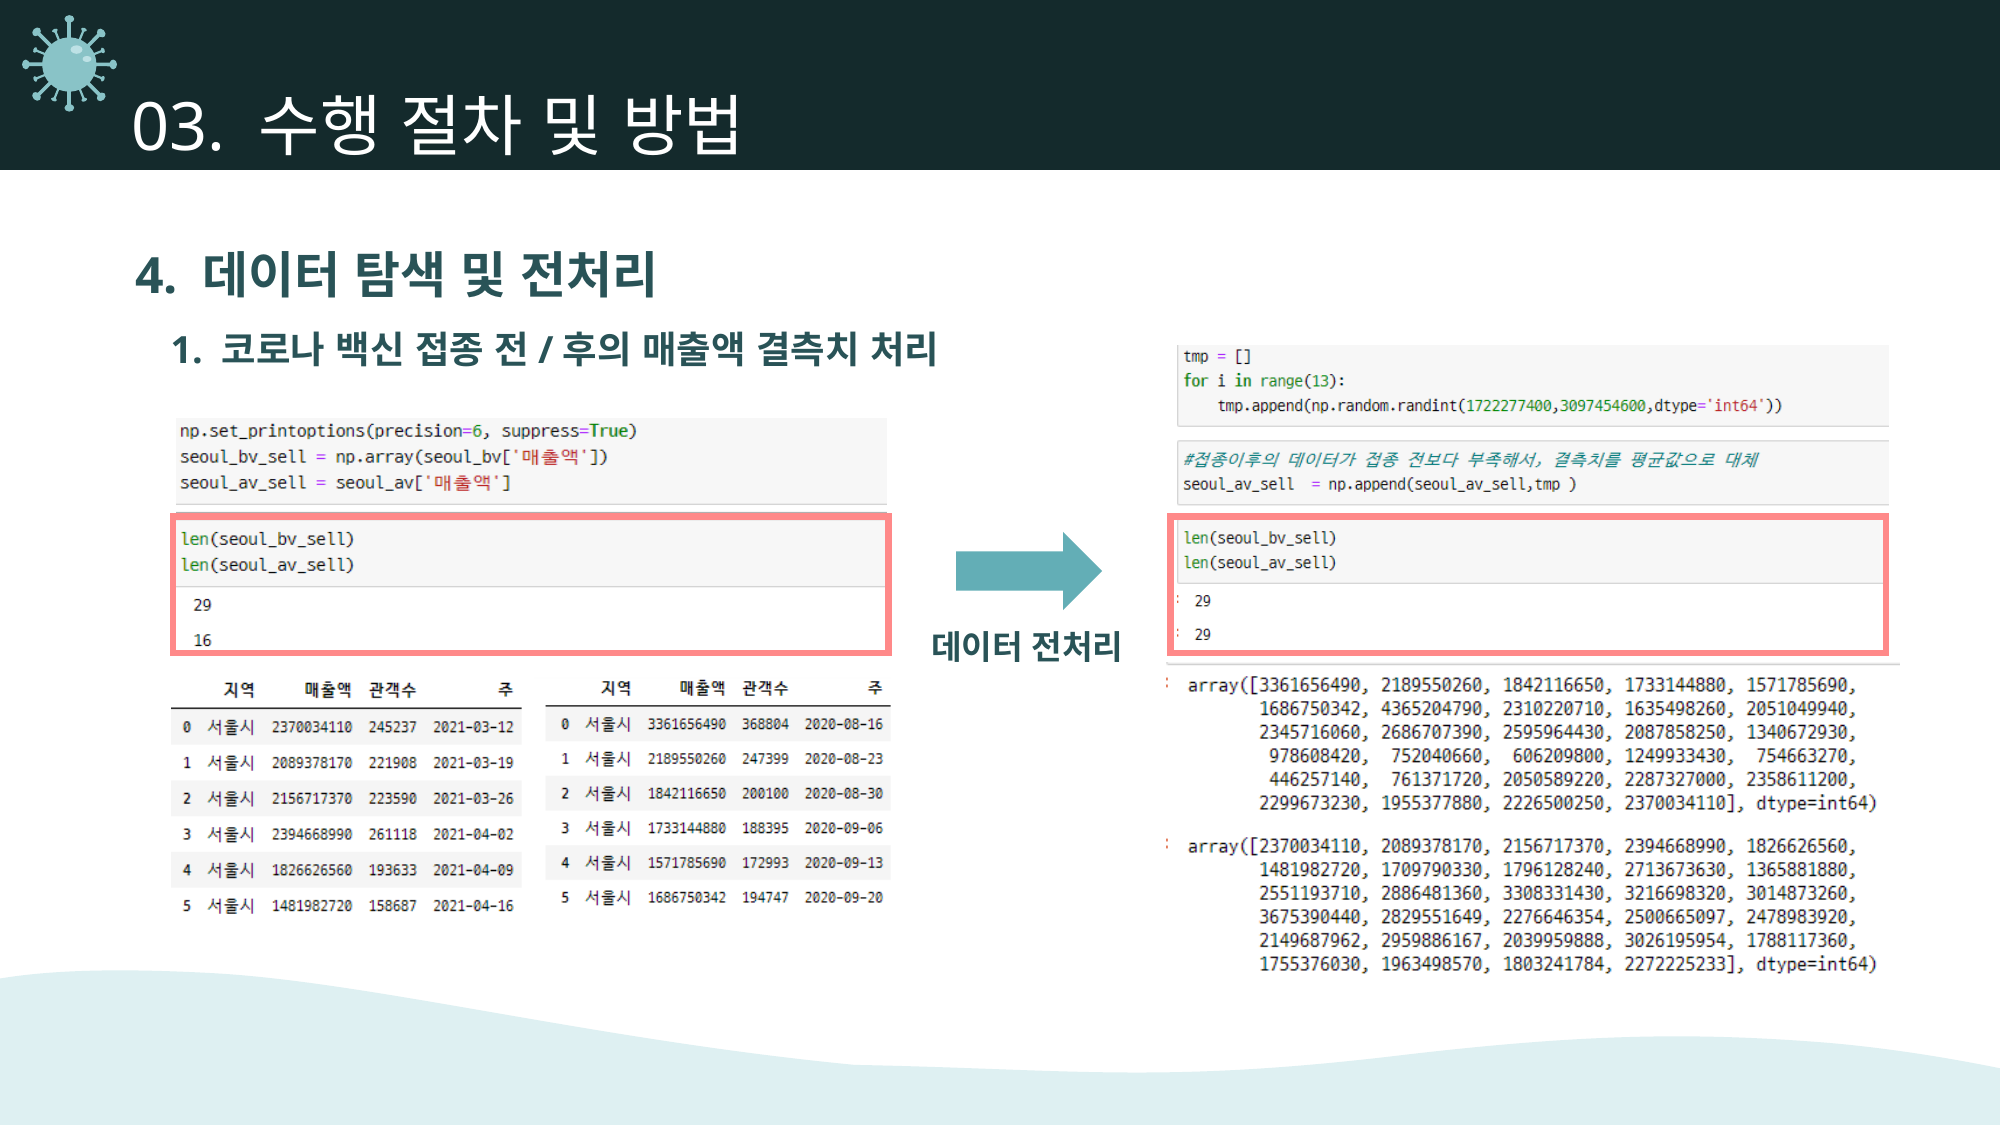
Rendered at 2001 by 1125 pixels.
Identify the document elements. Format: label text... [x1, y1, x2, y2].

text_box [916, 531, 1139, 675]
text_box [170, 418, 891, 922]
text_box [1165, 345, 1900, 986]
text_box [0, 0, 2000, 170]
text_box 4. 데이터 탐색 및 전처리 [120, 235, 688, 311]
text_box 03. 수행 절차 및 방법 [116, 76, 775, 172]
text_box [22, 18, 115, 111]
text_box 1. 코로나 백신 접종 전/후의 매출액 결측치 처리 [155, 318, 954, 379]
text_box [0, 969, 2000, 1125]
